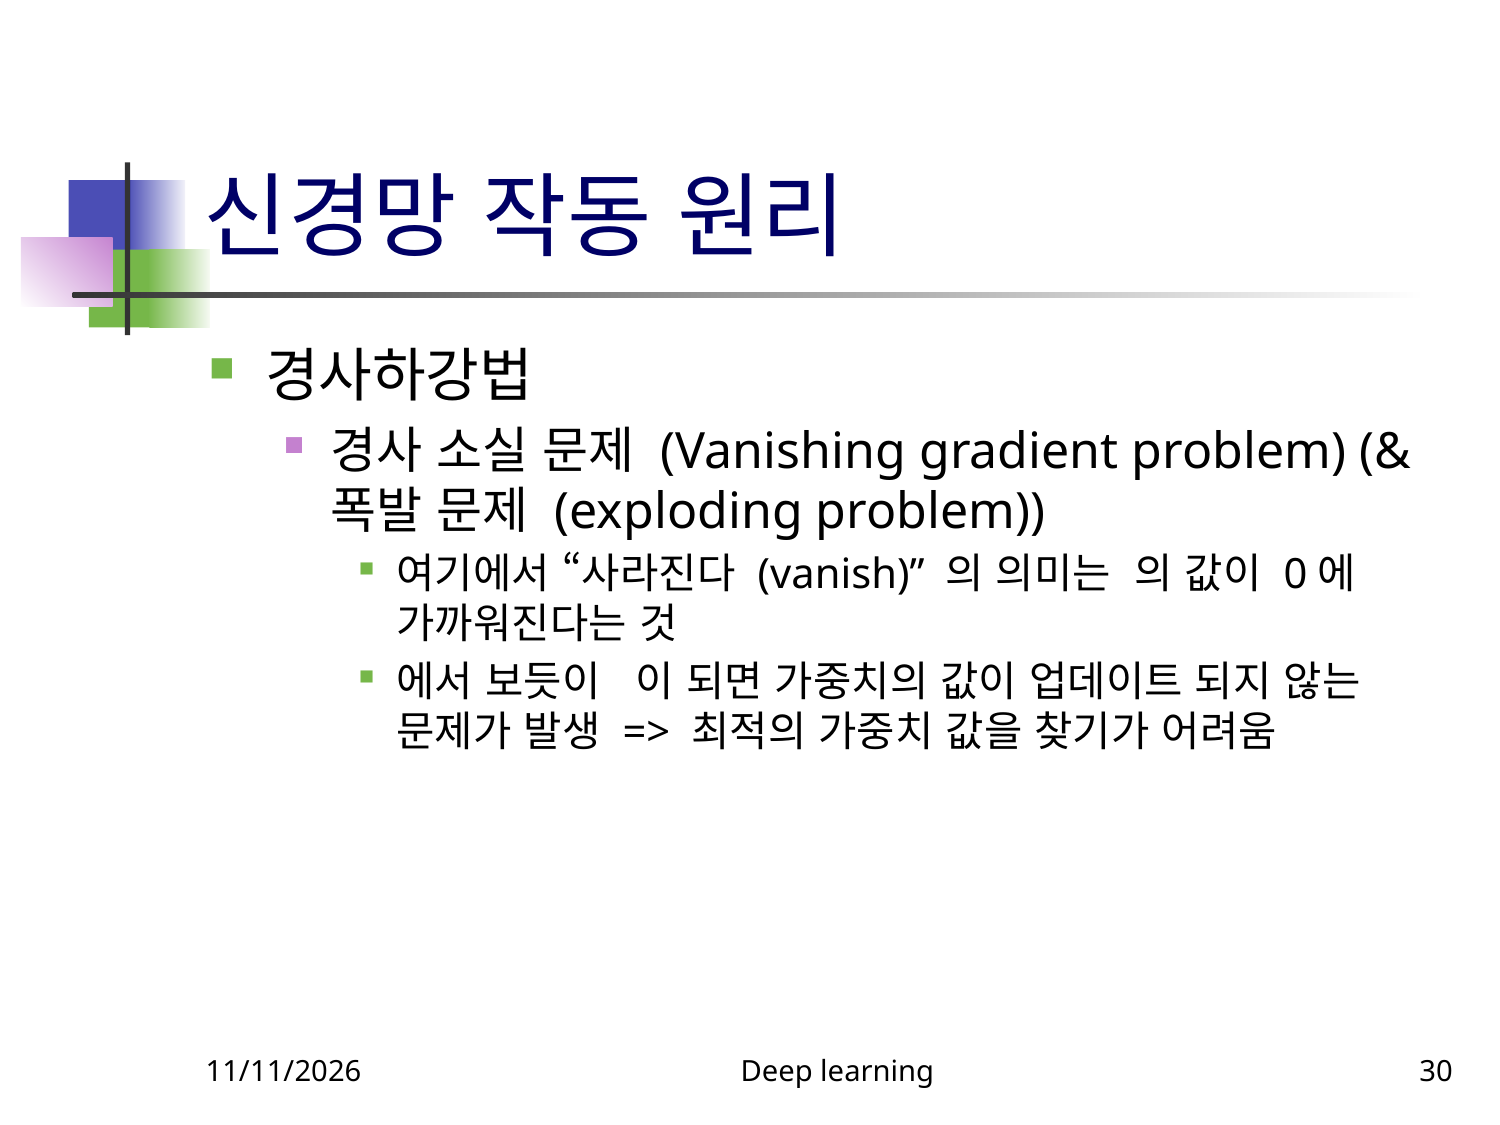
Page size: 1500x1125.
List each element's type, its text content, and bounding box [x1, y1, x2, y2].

title 신경망 작동 원리 [188, 35, 1468, 275]
slide_number 30 [1155, 1024, 1468, 1100]
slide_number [190, 1024, 504, 1100]
footer Deep learning [600, 1024, 1075, 1100]
